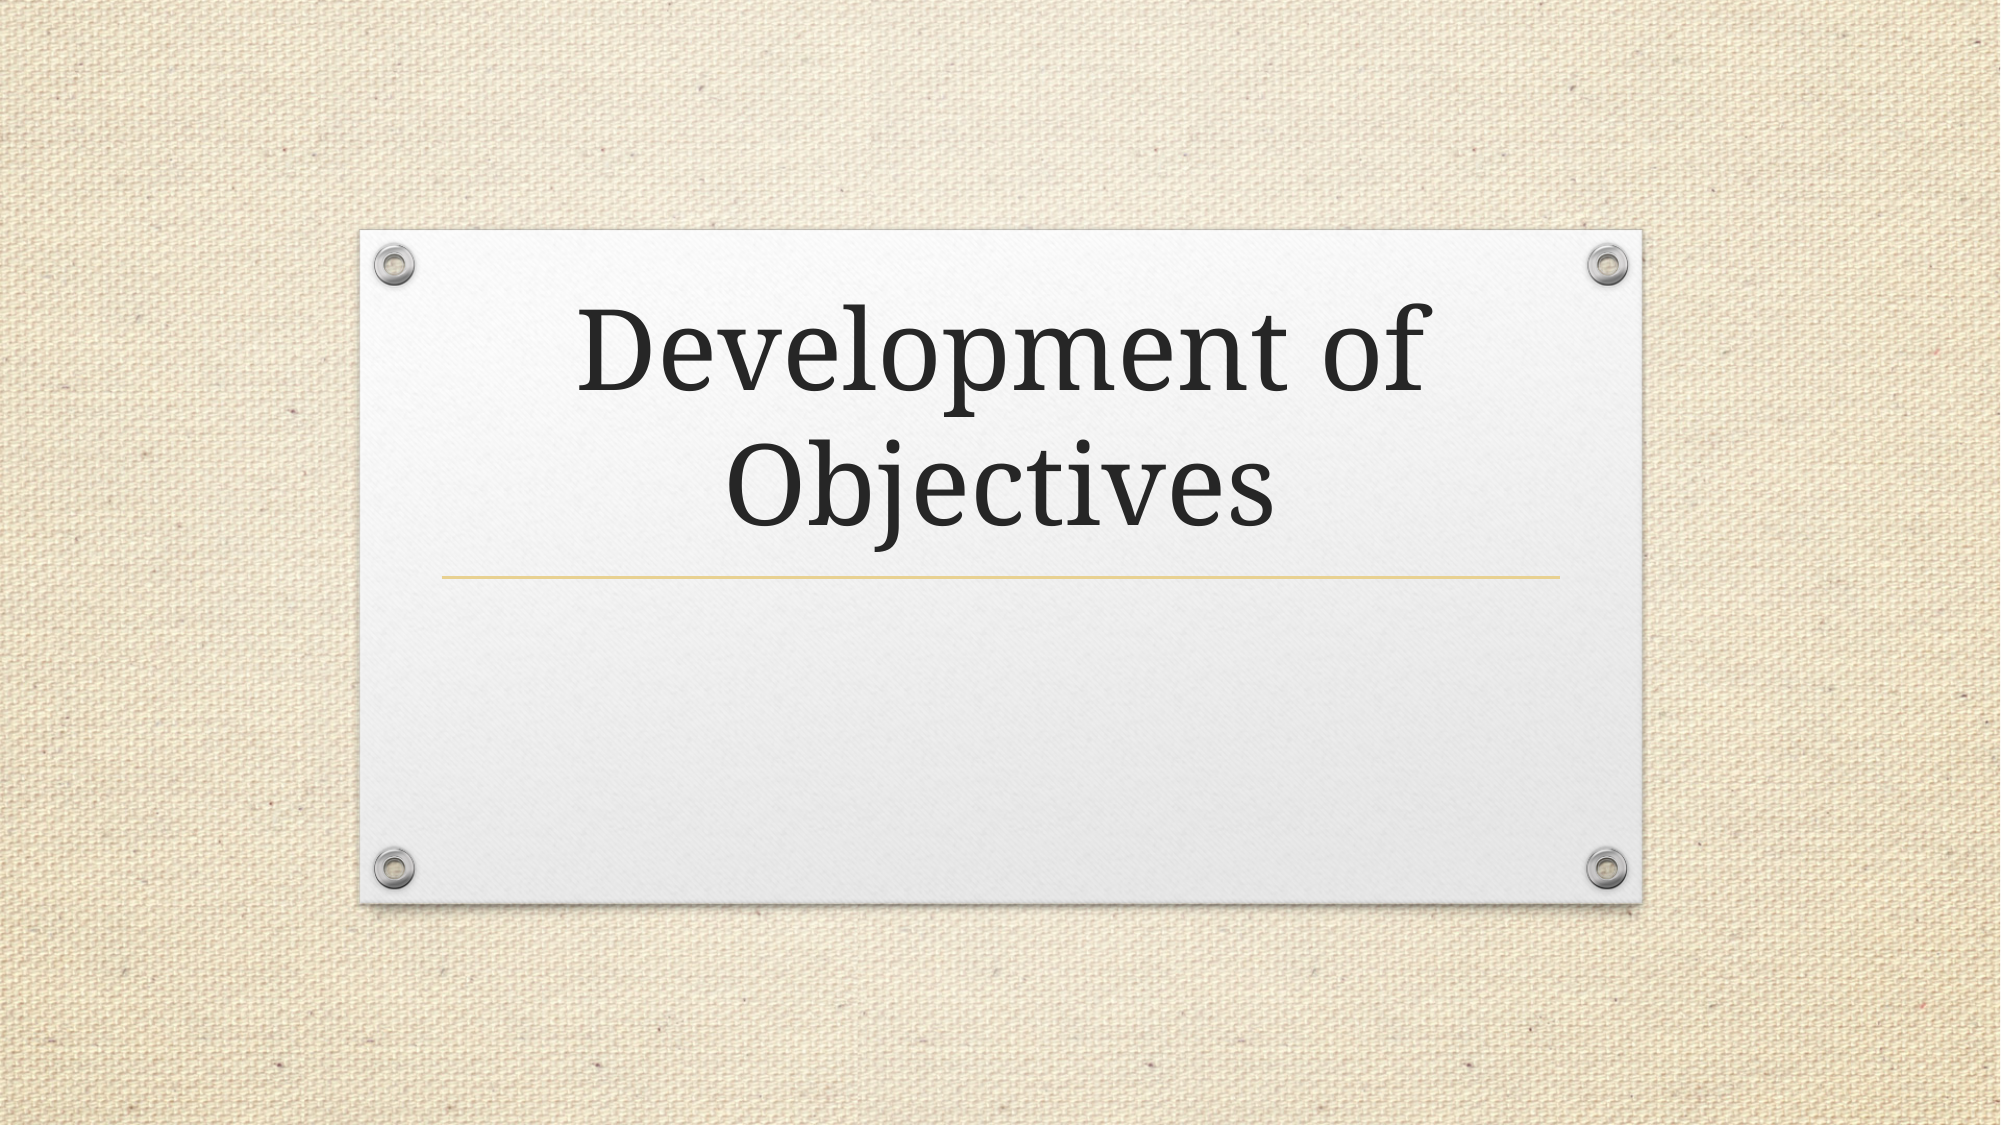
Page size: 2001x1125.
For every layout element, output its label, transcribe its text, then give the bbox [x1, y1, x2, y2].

picture [0, 0, 2001, 1125]
title Development of Objectives [441, 306, 1560, 556]
